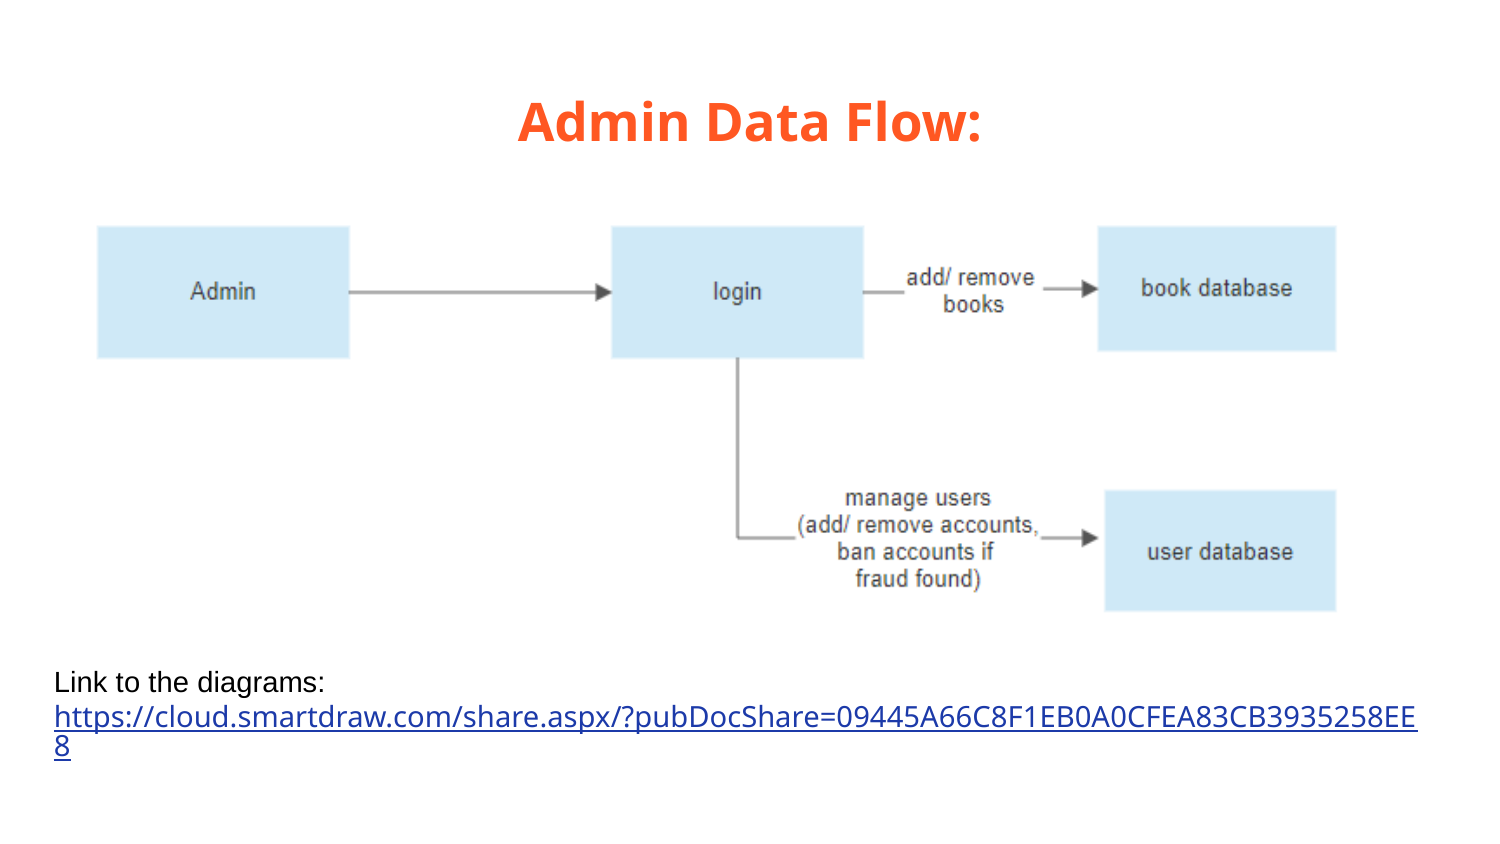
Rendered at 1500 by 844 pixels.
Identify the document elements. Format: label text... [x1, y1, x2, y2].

text_box Link to the diagrams: https://cloud.smartdraw.com/share.aspx/?pubDocShare=09445A66C8F1EB0A0CFEA83CB3935258EE8 [38, 648, 1437, 754]
title Admin Data Flow: [51, 72, 1449, 167]
picture [38, 188, 1391, 701]
